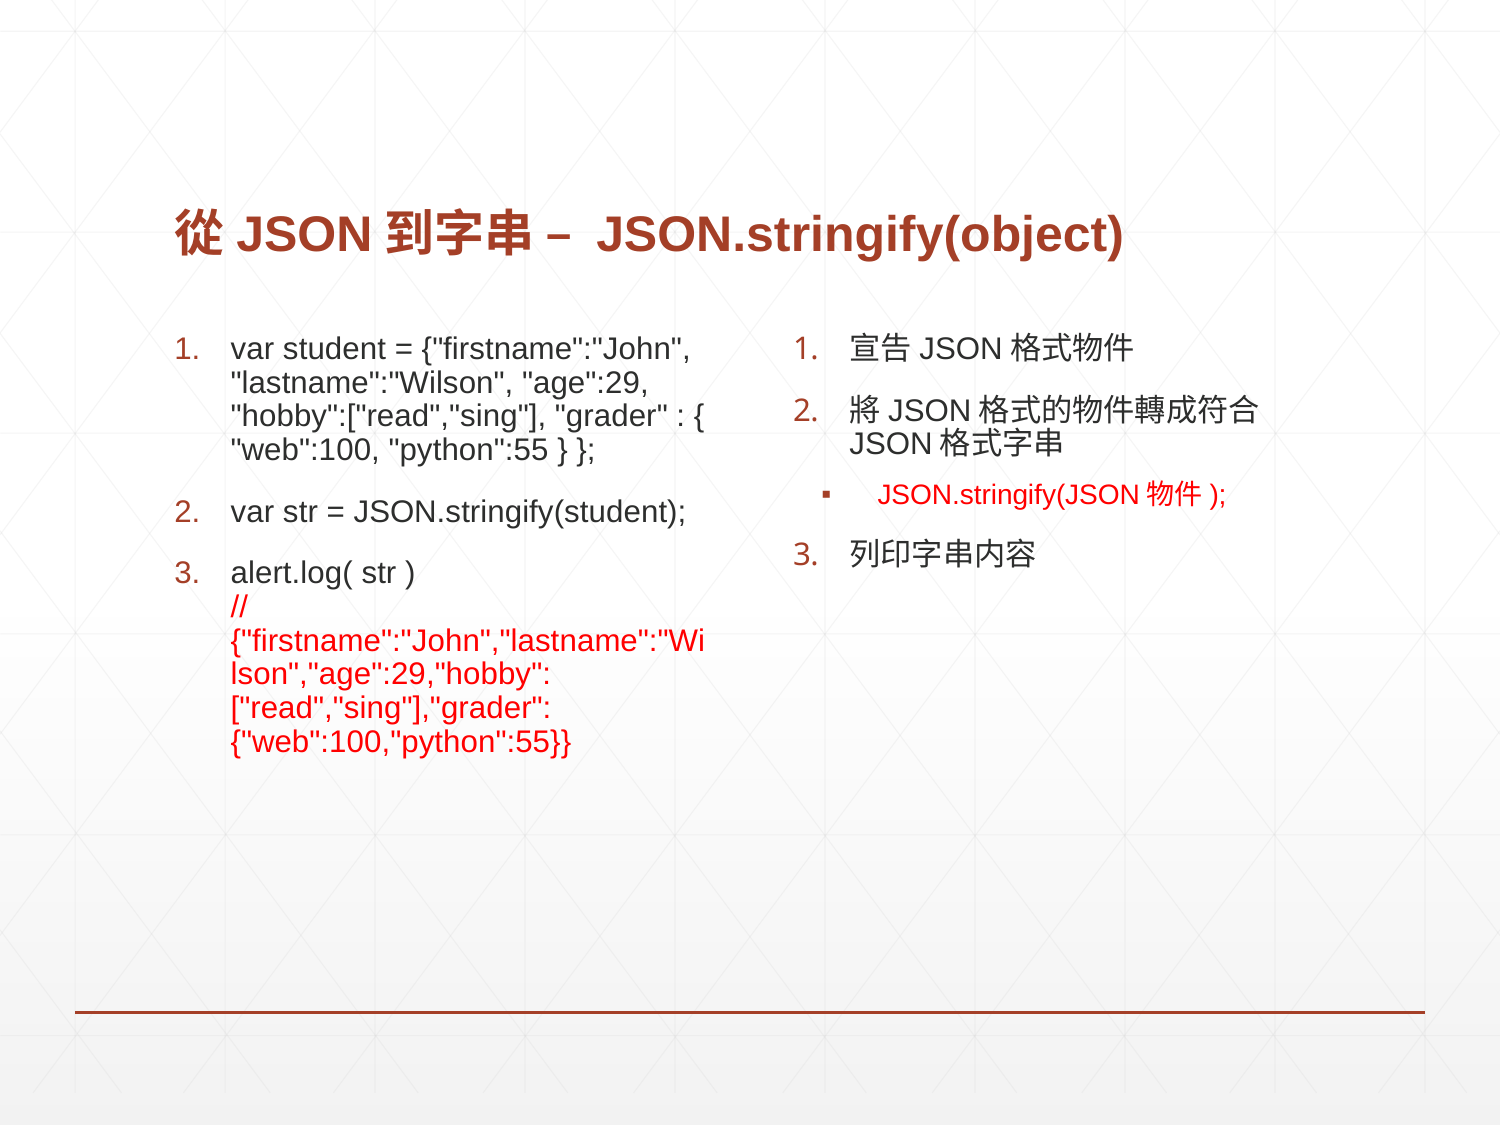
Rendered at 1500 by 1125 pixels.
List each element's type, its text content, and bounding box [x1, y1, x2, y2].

list 宣告JSON格式物件 將JSON格式的物件轉成符合JSON格式字串 JSON.stringify(JSON物件); 列印字串内容 [778, 324, 1341, 950]
list var student = {"firstname":"John", "lastname":"Wilson", "age":29, "hobby":["read","sing"], "grader" : { "web":100, "python":55 } }; var str = JSON.stringify(student); alert.log( str ) // {"firstname":"John","lastname":"Wilson","age":29,"hobby":["read","sing"],"grader":{"web":100,"python":55}} [159, 324, 722, 950]
title 從JSON到字串 – JSON.stringify(object) [159, 82, 1341, 271]
